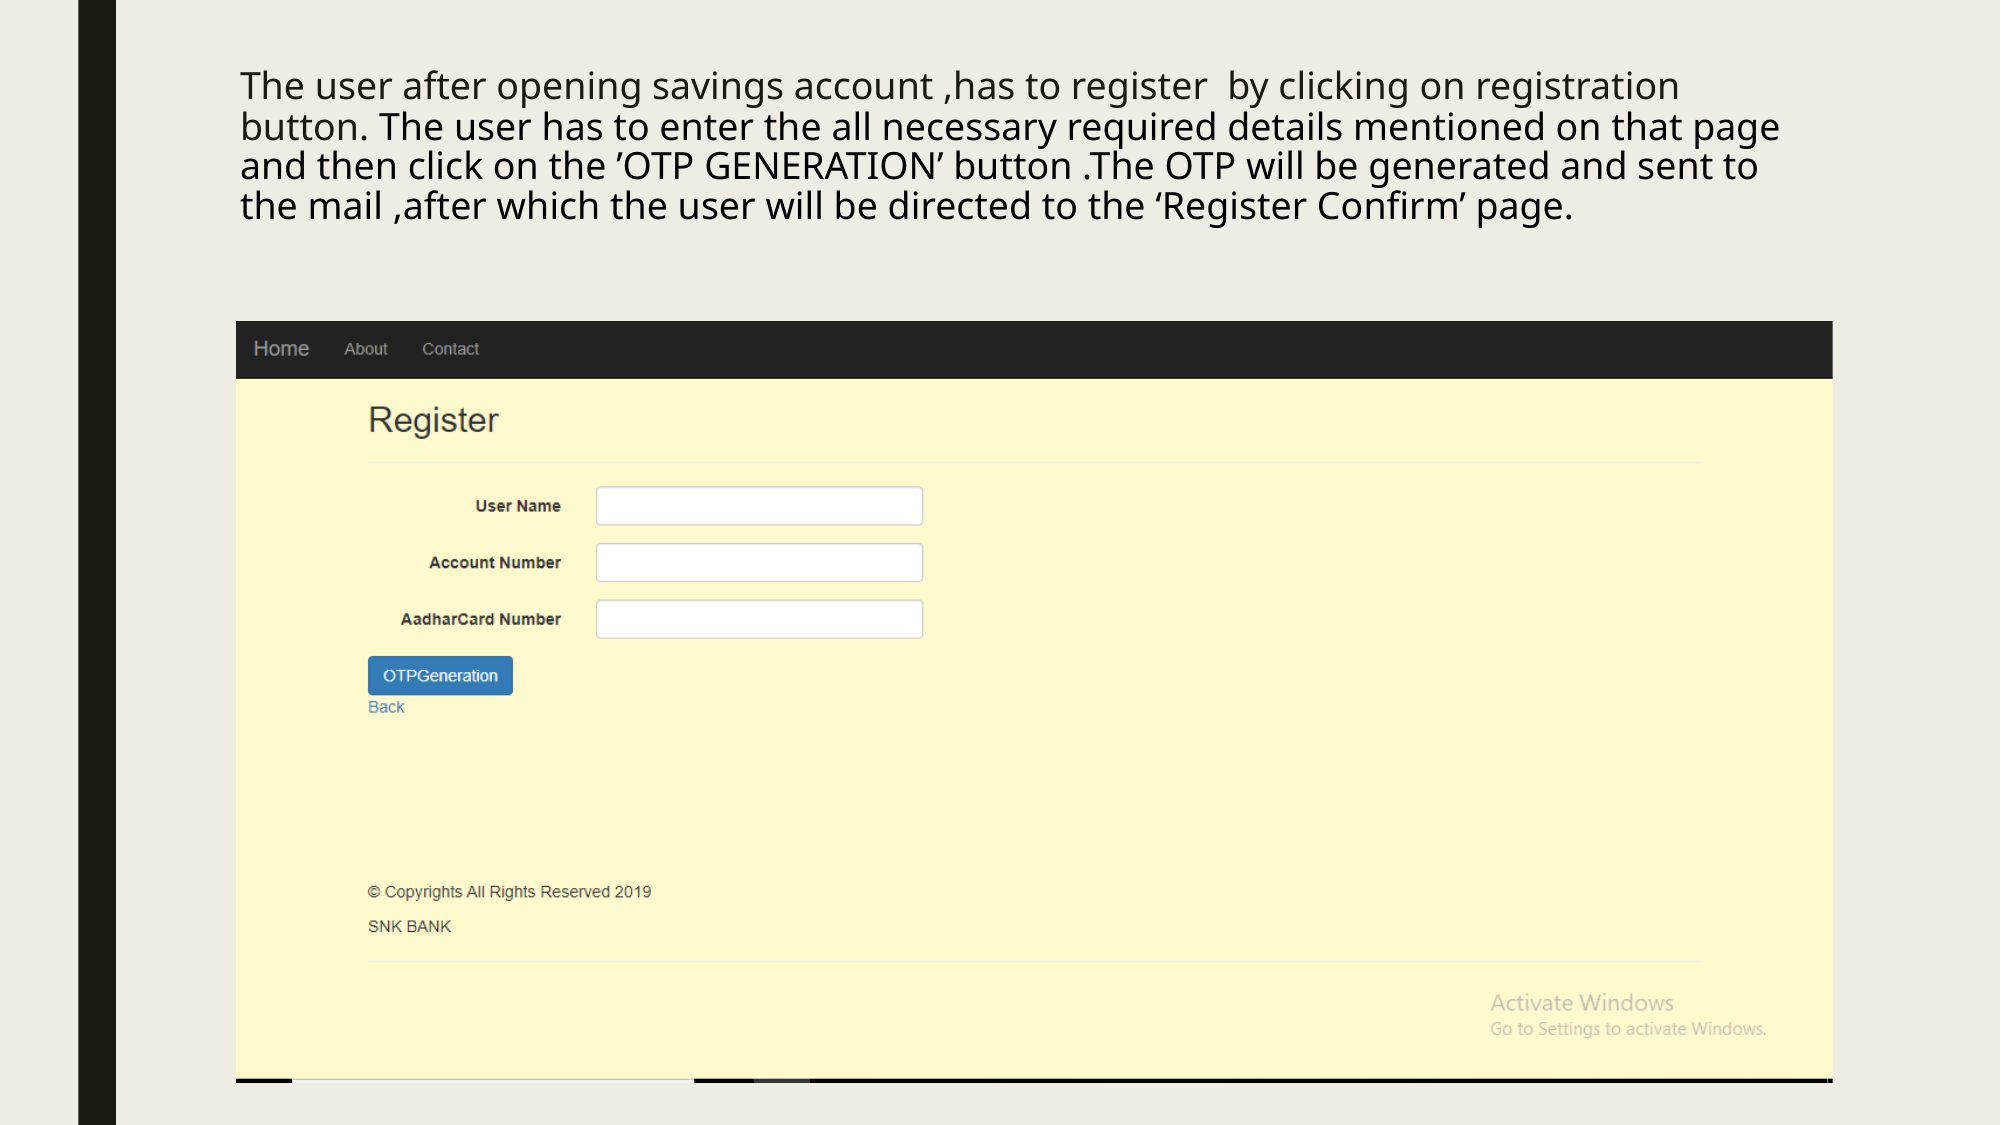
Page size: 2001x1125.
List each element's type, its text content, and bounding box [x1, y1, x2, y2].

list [224, 321, 1833, 1083]
title The user after opening savings account ,has to register by clicking on registration button. The user has to enter the all necessary required details mentioned on that page and then click on the ’OTP GENERATION’ button .The OTP will be generated and sent to the mail ,after which the user will be directed to the ‘Register Confirm’ page. [225, 60, 1800, 305]
